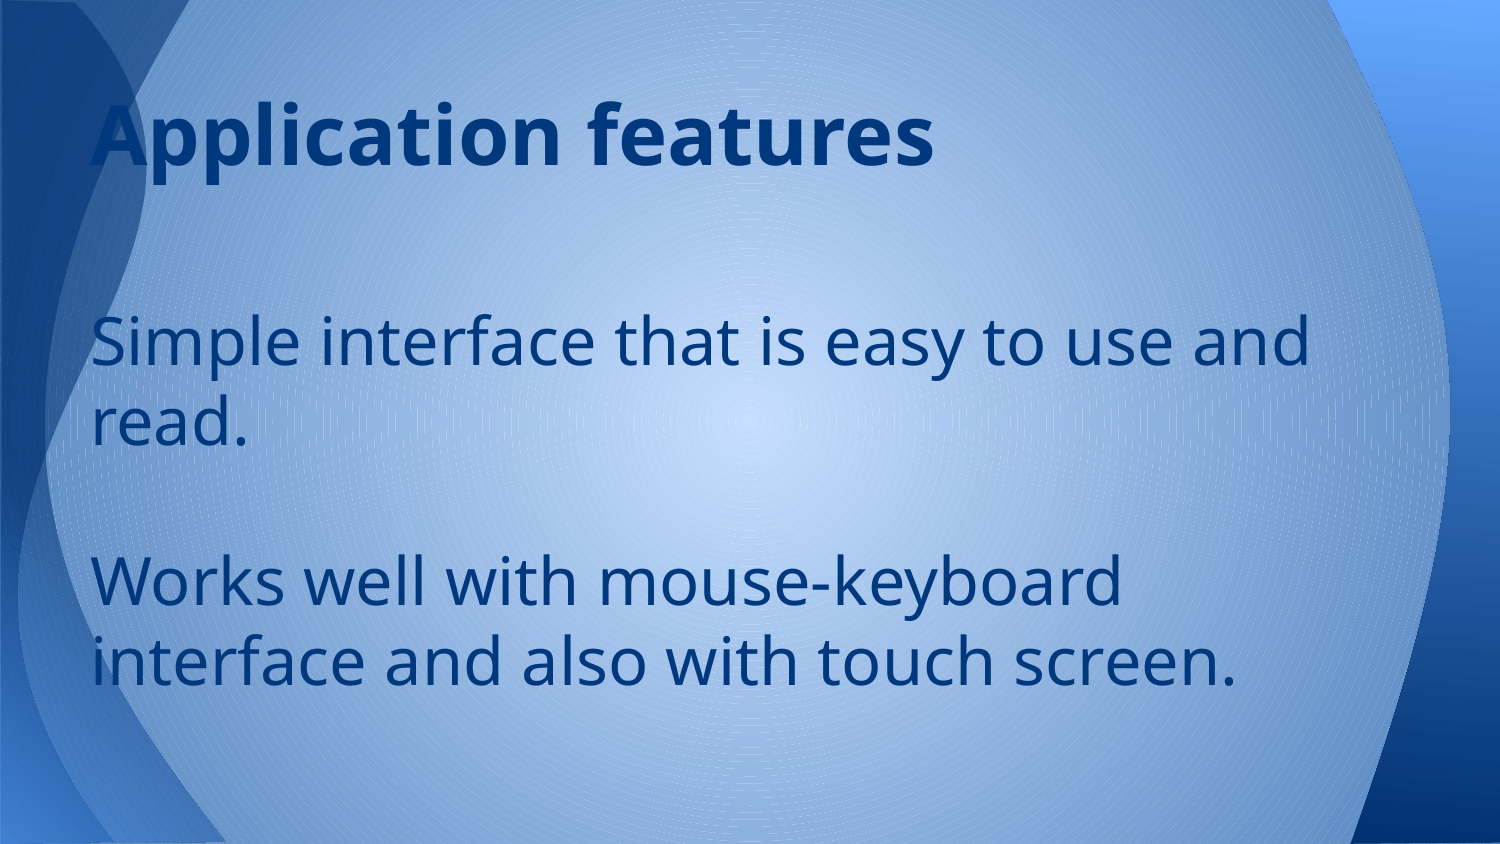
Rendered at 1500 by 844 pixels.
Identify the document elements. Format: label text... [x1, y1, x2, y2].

list Simple interface that is easy to use and read. Works well with mouse-keyboard interface and also with touch screen. [75, 204, 1425, 800]
title Application features [75, 33, 1425, 197]
